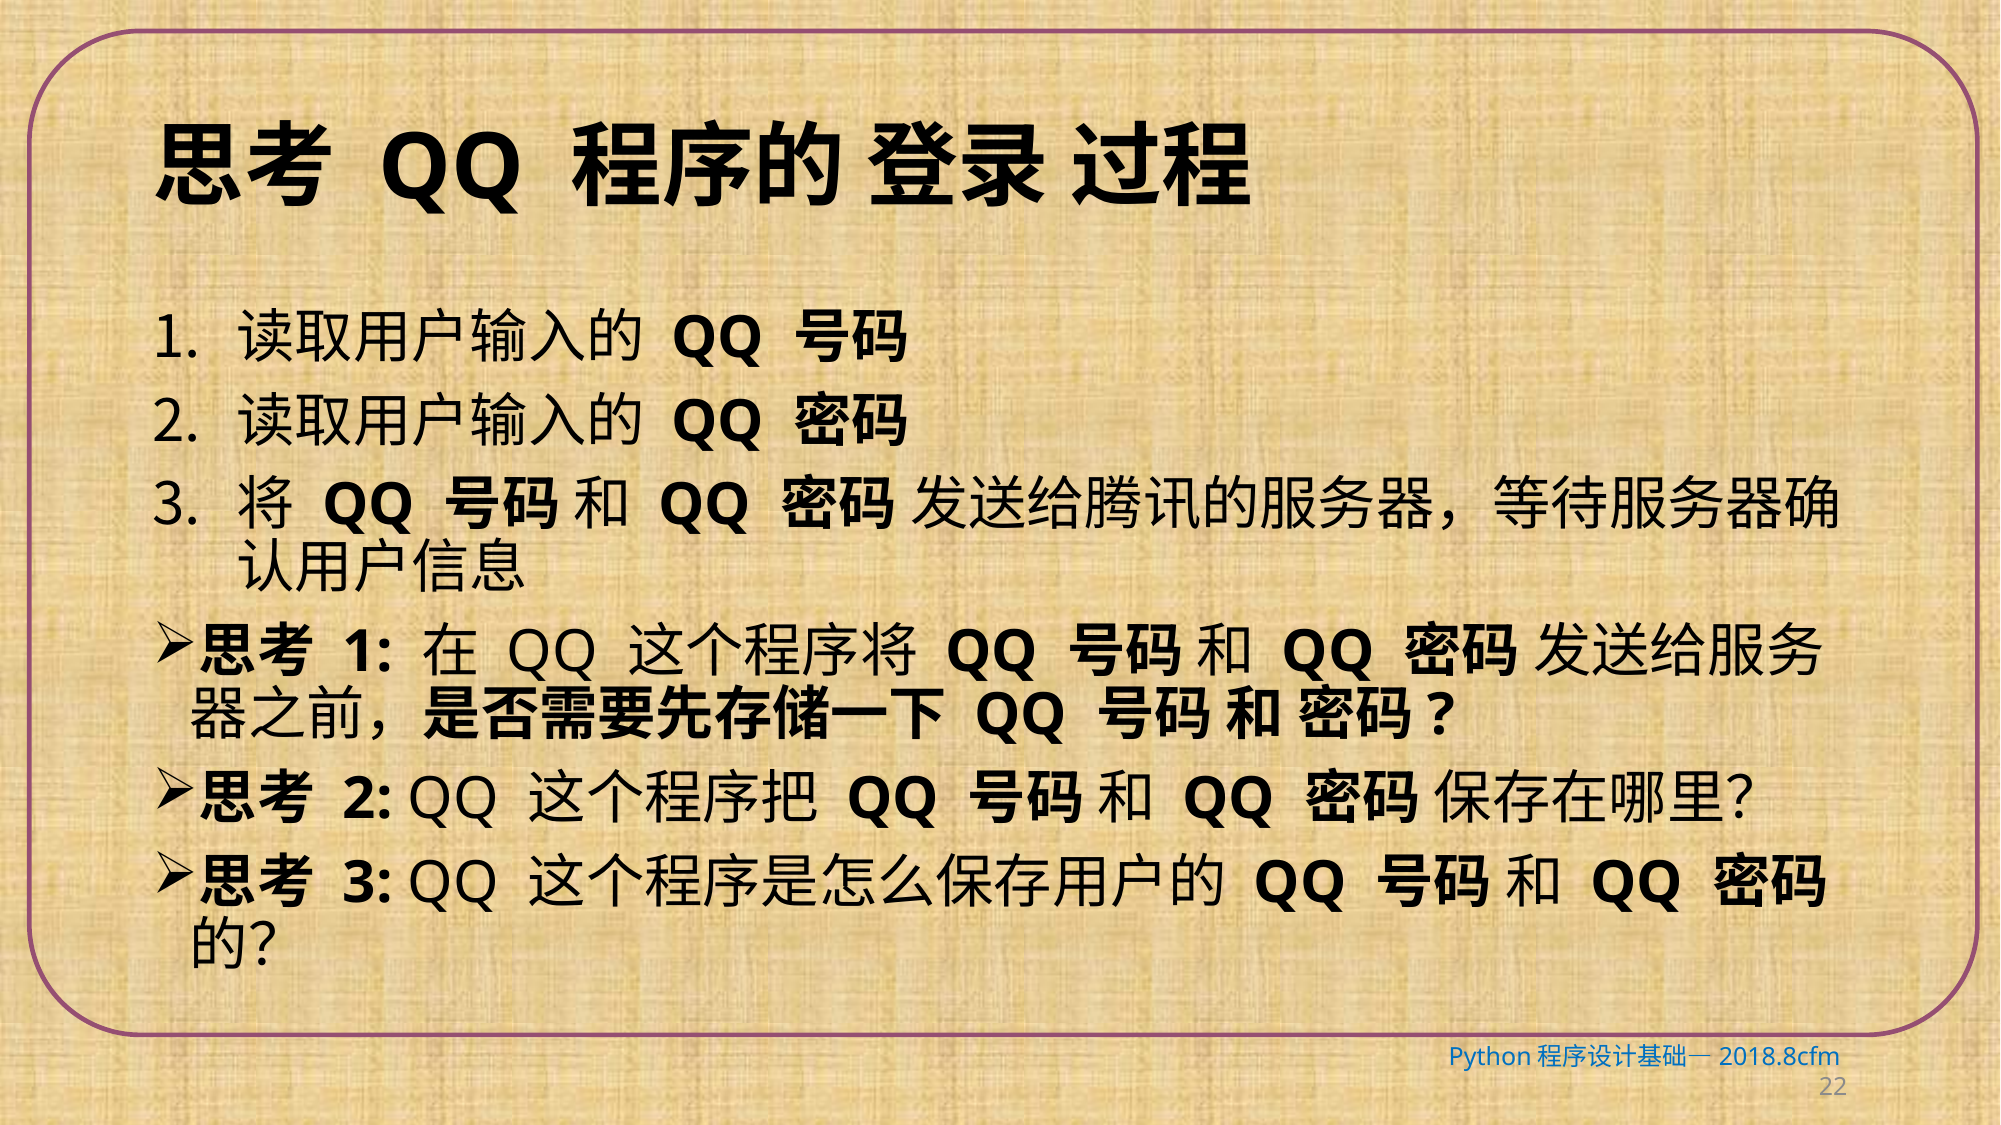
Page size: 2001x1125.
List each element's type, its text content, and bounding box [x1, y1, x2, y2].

text_box Python程序设计基础—2018.8cfm 22 [1412, 1042, 1863, 1103]
list 读取用户输入的 QQ 号码 读取用户输入的 QQ 密码 将 QQ 号码 和 QQ 密码 发送给腾讯的服务器，等待服务器确认用户信息 思考 1: 在 QQ 这个程序将 QQ 号码 和 QQ 密码 发送给服务器之前，是否需要先存储一下 QQ 号码 和 密码? 思考 2: QQ 这个程序把 QQ 号码 和 QQ 密码 保存在哪里？ 思考 3: QQ 这个程序是怎么保存用户的 QQ 号码 和 QQ 密码 的？ [137, 299, 1863, 1014]
picture [0, 0, 2001, 1125]
title 思考 QQ 程序的 登录 过程 [137, 59, 1863, 278]
